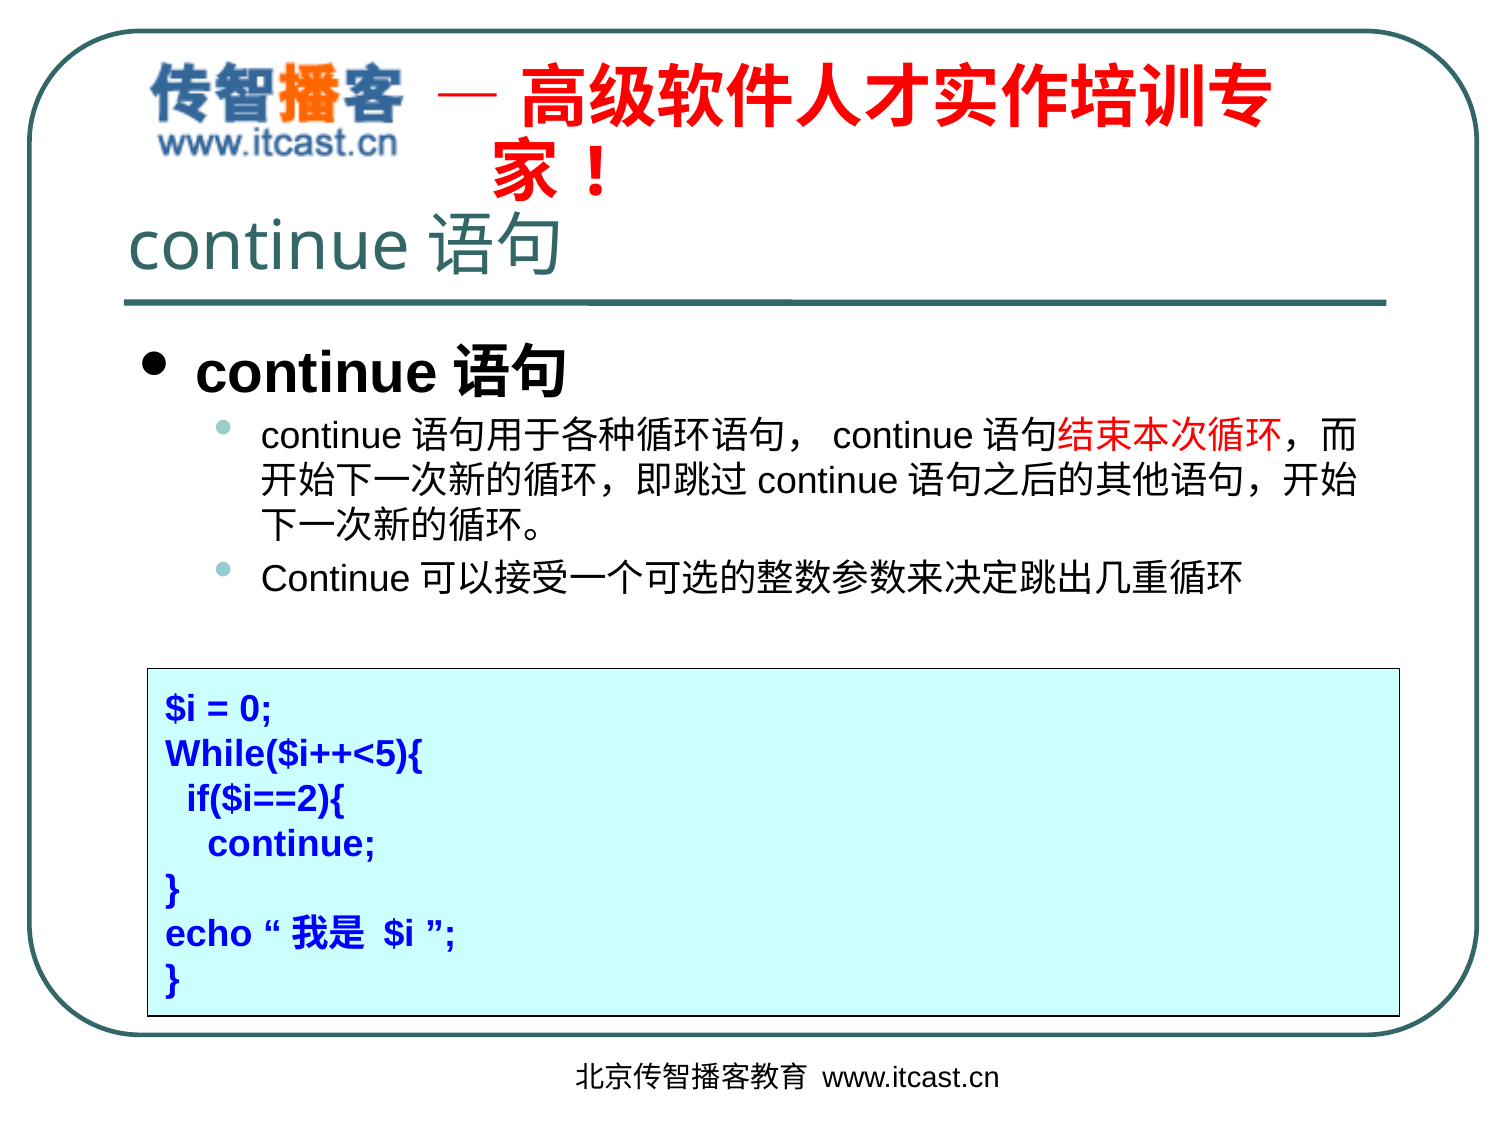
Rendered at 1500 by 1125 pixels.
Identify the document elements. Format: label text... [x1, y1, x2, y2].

text_box $i = 0; While($i++<5){ if($i==2){ continue; } echo “我是 $i ”; } [147, 668, 1400, 1017]
title continue语句 [111, 54, 1375, 292]
list continue语句 continue语句用于各种循环语句，continue语句结束本次循环，而开始下一次新的循环，即跳过continue语句之后的其他语句，开始下一次新的循环。 Continue可以接受一个可选的整数参数来决定跳出几重循环 [123, 326, 1387, 999]
